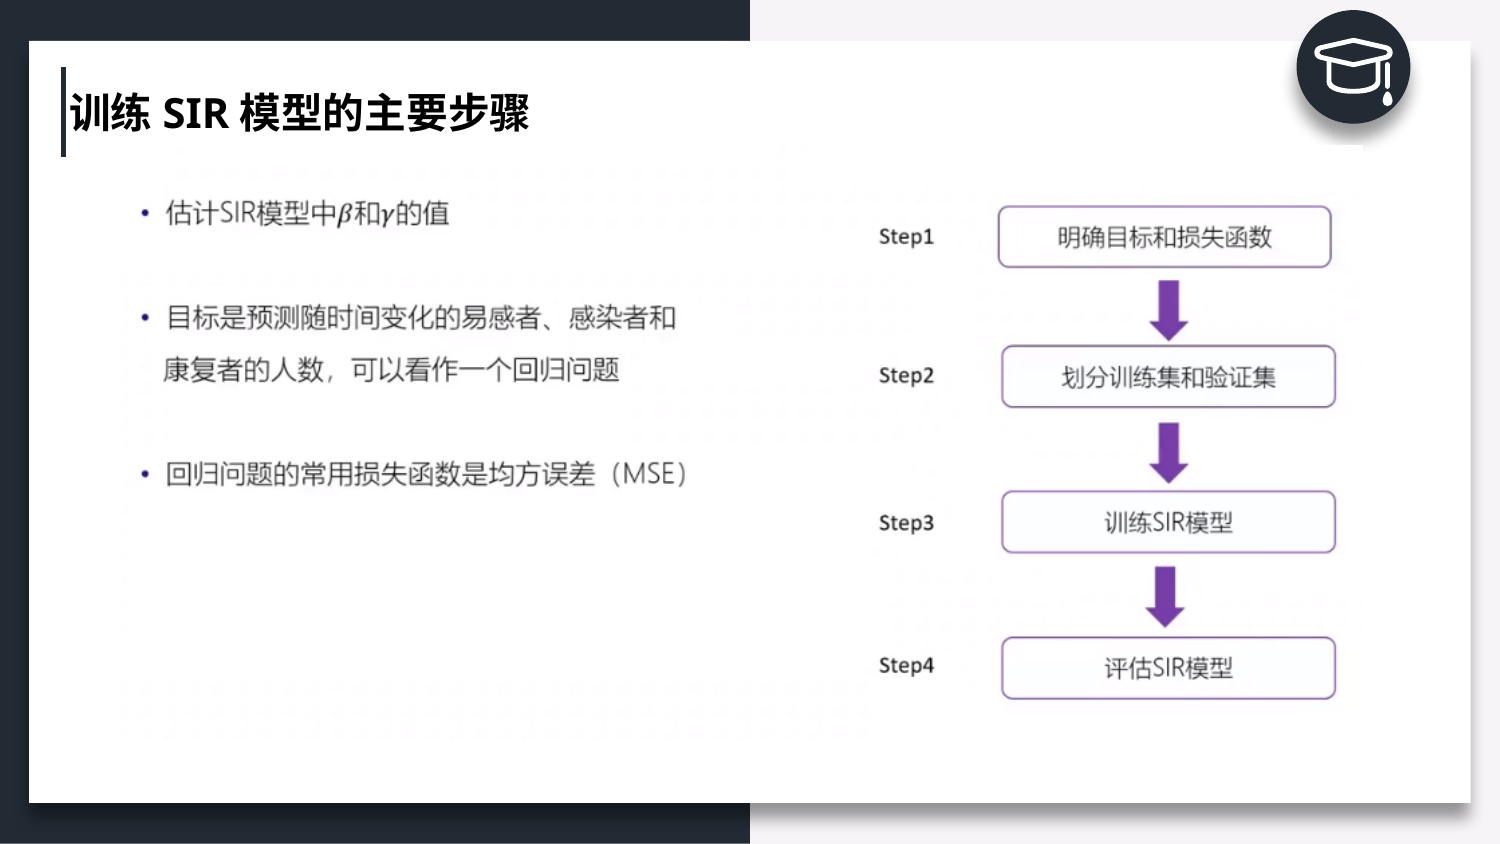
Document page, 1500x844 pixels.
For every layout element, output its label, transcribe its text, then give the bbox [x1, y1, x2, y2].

picture [122, 145, 1363, 744]
text_box 训练SIR模型的主要步骤 [54, 79, 547, 145]
